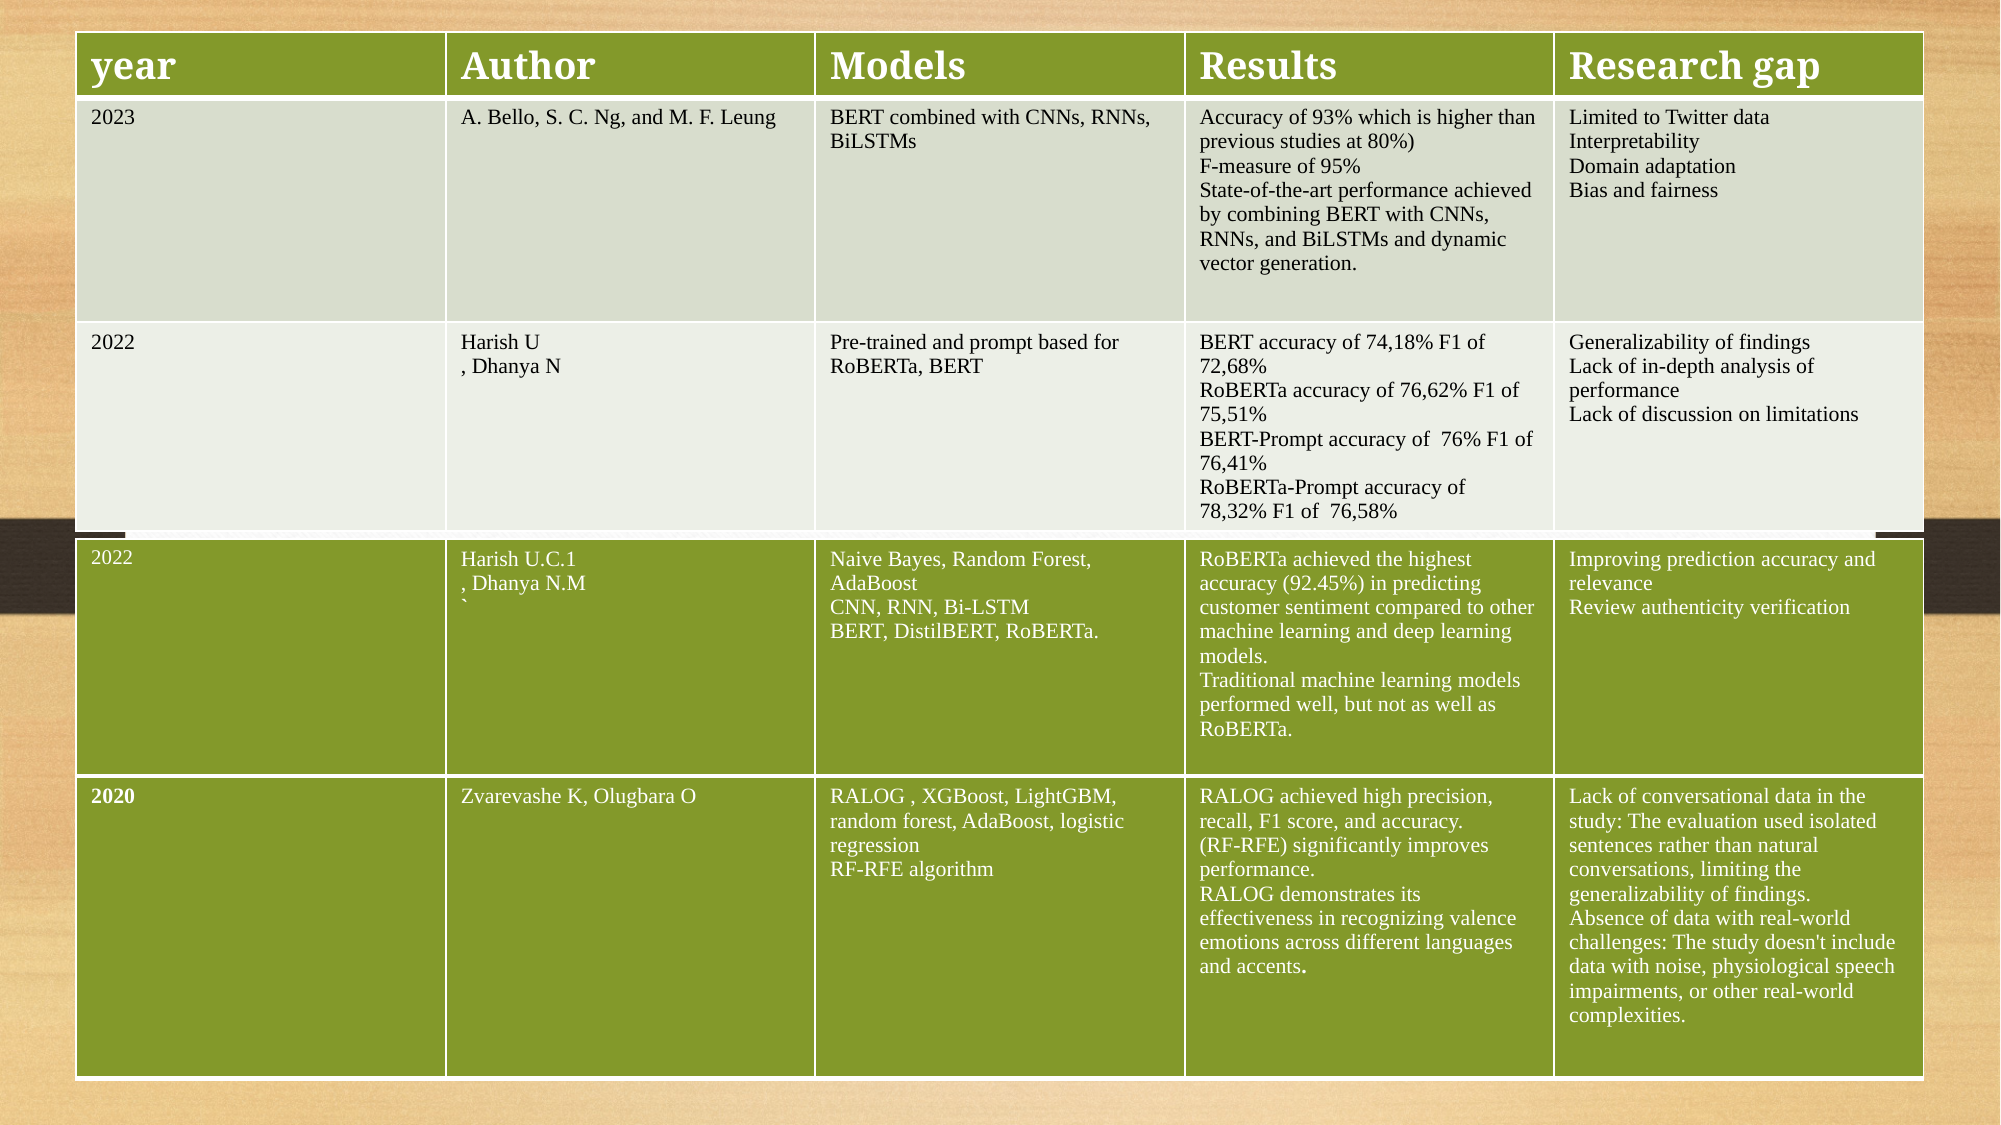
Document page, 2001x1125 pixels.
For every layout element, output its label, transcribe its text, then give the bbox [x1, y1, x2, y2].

table_cell Accuracy of 93% which is higher than previous studies at 80%) F-measure of 95% State-of-the-art performance achieved by combining BERT with CNNs, RNNs, and BiLSTMs and dynamic vector generation. [1186, 101, 1553, 321]
picture [0, 0, 2001, 1125]
table_cell 2023 [77, 101, 445, 321]
table_header Improving prediction accuracy and relevance Review authenticity verification [1555, 540, 1923, 774]
table_header RALOG , XGBoost, LightGBM, random forest, AdaBoost, logistic regression RF-RFE algorithm [816, 778, 1184, 1076]
table_cell 2022 [77, 323, 445, 530]
table_header year [77, 33, 445, 95]
table_header Zvarevashe K, Olugbara O [447, 778, 814, 1076]
table_cell BERT accuracy of 74,18% F1 of 72,68% RoBERTa accuracy of 76,62% F1 of 75,51% BERT-Prompt accuracy of 76% F1 of 76,41% RoBERTa-Prompt accuracy of 78,32% F1 of 76,58% [1186, 323, 1553, 530]
table_header Naive Bayes, Random Forest, AdaBoost CNN, RNN, Bi-LSTM BERT, DistilBERT, RoBERTa. [816, 540, 1184, 774]
table_header Results [1186, 33, 1553, 95]
table_cell Harish U , Dhanya N [447, 323, 814, 530]
table_header 2022 [77, 540, 445, 774]
table_header RoBERTa achieved the highest accuracy (92.45%) in predicting customer sentiment compared to other machine learning and deep learning models. Traditional machine learning models performed well, but not as well as RoBERTa. [1186, 540, 1553, 774]
table_cell Generalizability of findings Lack of in-depth analysis of performance Lack of discussion on limitations [1555, 323, 1923, 530]
table_cell BERT combined with CNNs, RNNs, BiLSTMs [816, 101, 1184, 321]
table_cell Pre-trained and prompt based for RoBERTa, BERT [816, 323, 1184, 530]
table_header Lack of conversational data in the study: The evaluation used isolated sentences rather than natural conversations, limiting the generalizability of findings. Absence of data with real-world challenges: The study doesn't include data with noise, physiological speech impairments, or other real-world complexities. [1555, 778, 1923, 1076]
table_cell A. Bello, S. C. Ng, and M. F. Leung [447, 101, 814, 321]
table_header RALOG achieved high precision, recall, F1 score, and accuracy. (RF-RFE) significantly improves performance. RALOG demonstrates its effectiveness in recognizing valence emotions across different languages and accents. [1186, 778, 1553, 1076]
table_header Models [816, 33, 1184, 95]
table_header 2020 [77, 778, 445, 1076]
table_header Author [447, 33, 814, 95]
table_cell Limited to Twitter data Interpretability Domain adaptation Bias and fairness [1555, 101, 1923, 321]
table_header Harish U.C.1 , Dhanya N.M ` [447, 540, 814, 774]
table_header Research gap [1555, 33, 1923, 95]
